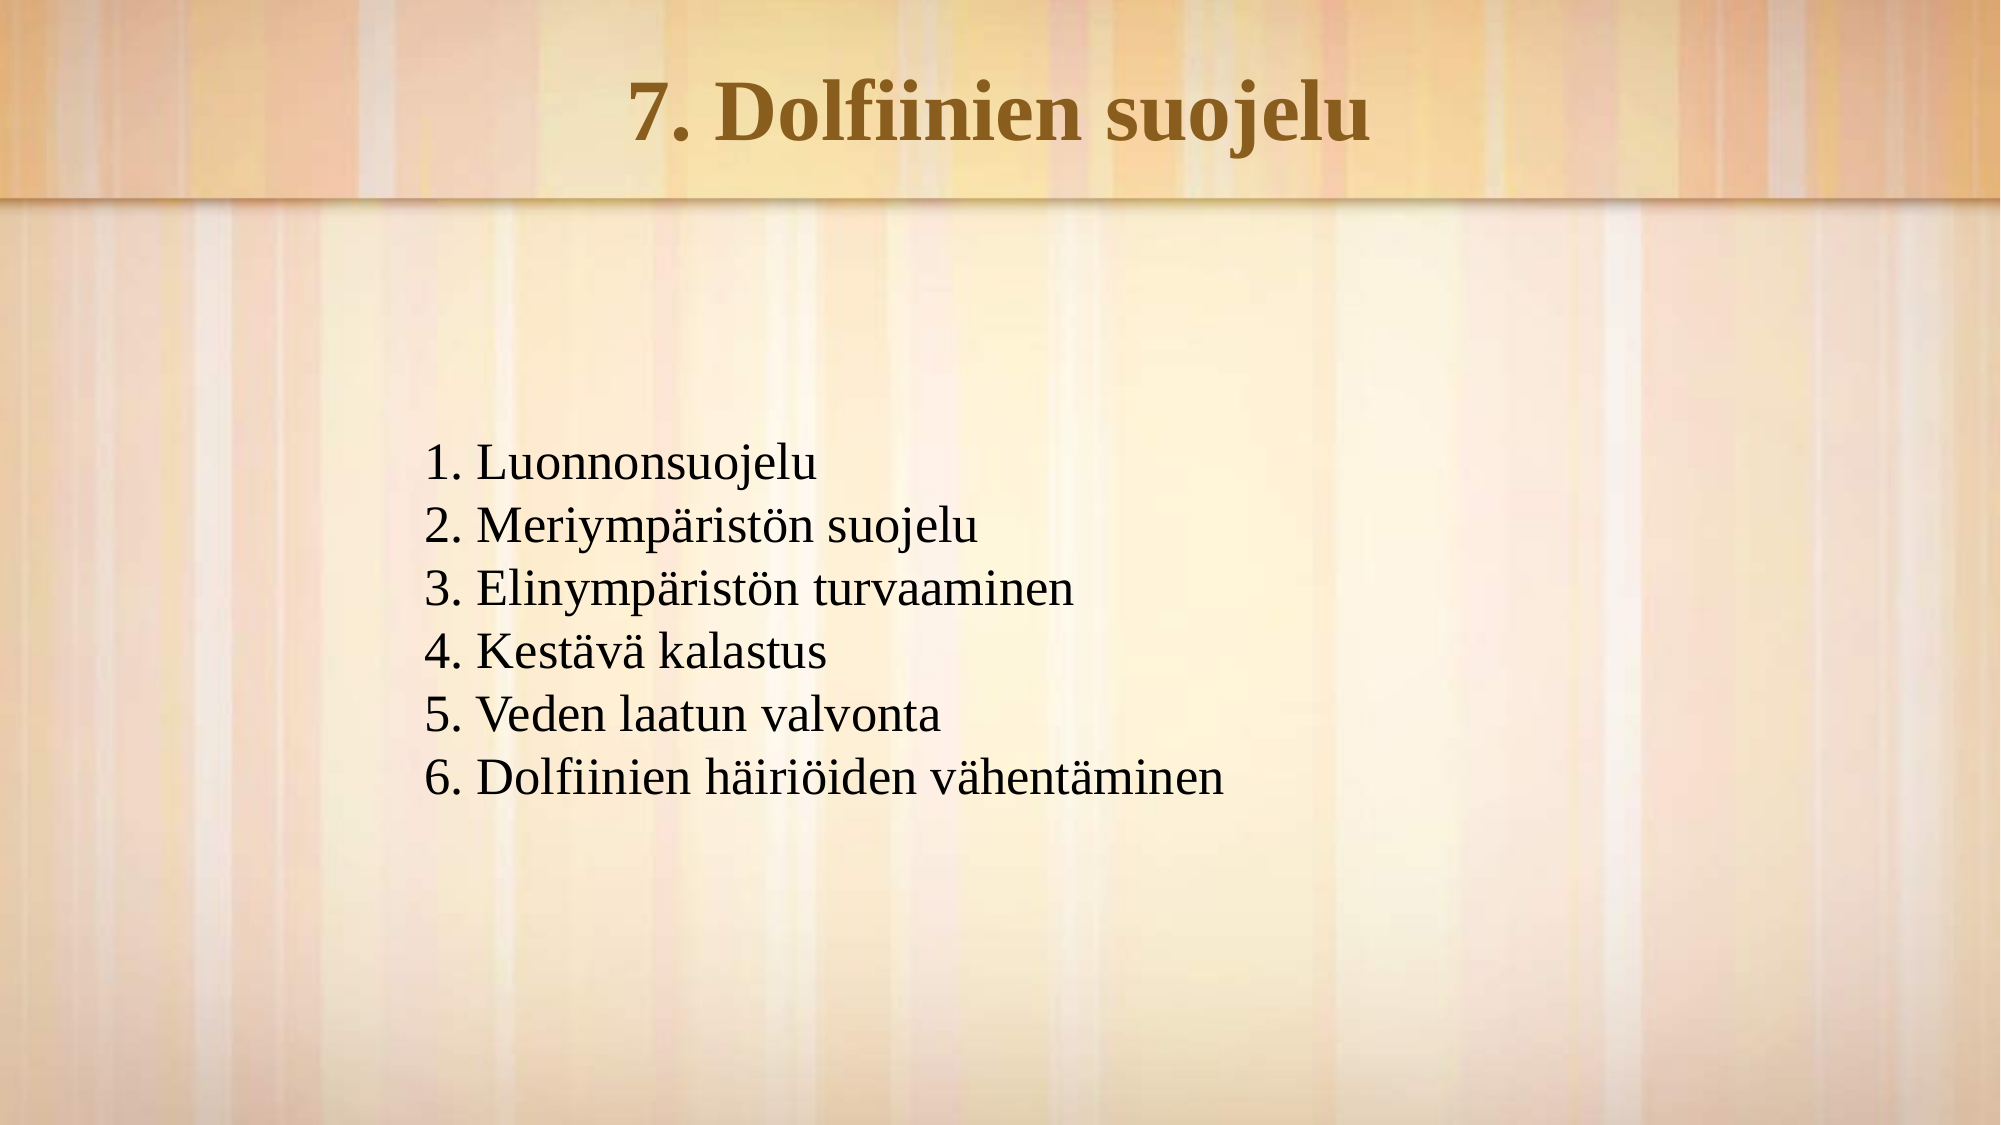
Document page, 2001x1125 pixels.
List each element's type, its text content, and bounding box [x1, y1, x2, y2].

title 7. Dolfiinien suojelu [151, 19, 1849, 192]
picture [0, 0, 2001, 1125]
text_box 1. Luonnonsuojelu 2. Meriympäristön suojelu 3. Elinympäristön turvaaminen 4. Kestävä kalastus 5. Veden laatun valvonta 6. Dolfiinien häiriöiden vähentäminen [409, 374, 1241, 813]
